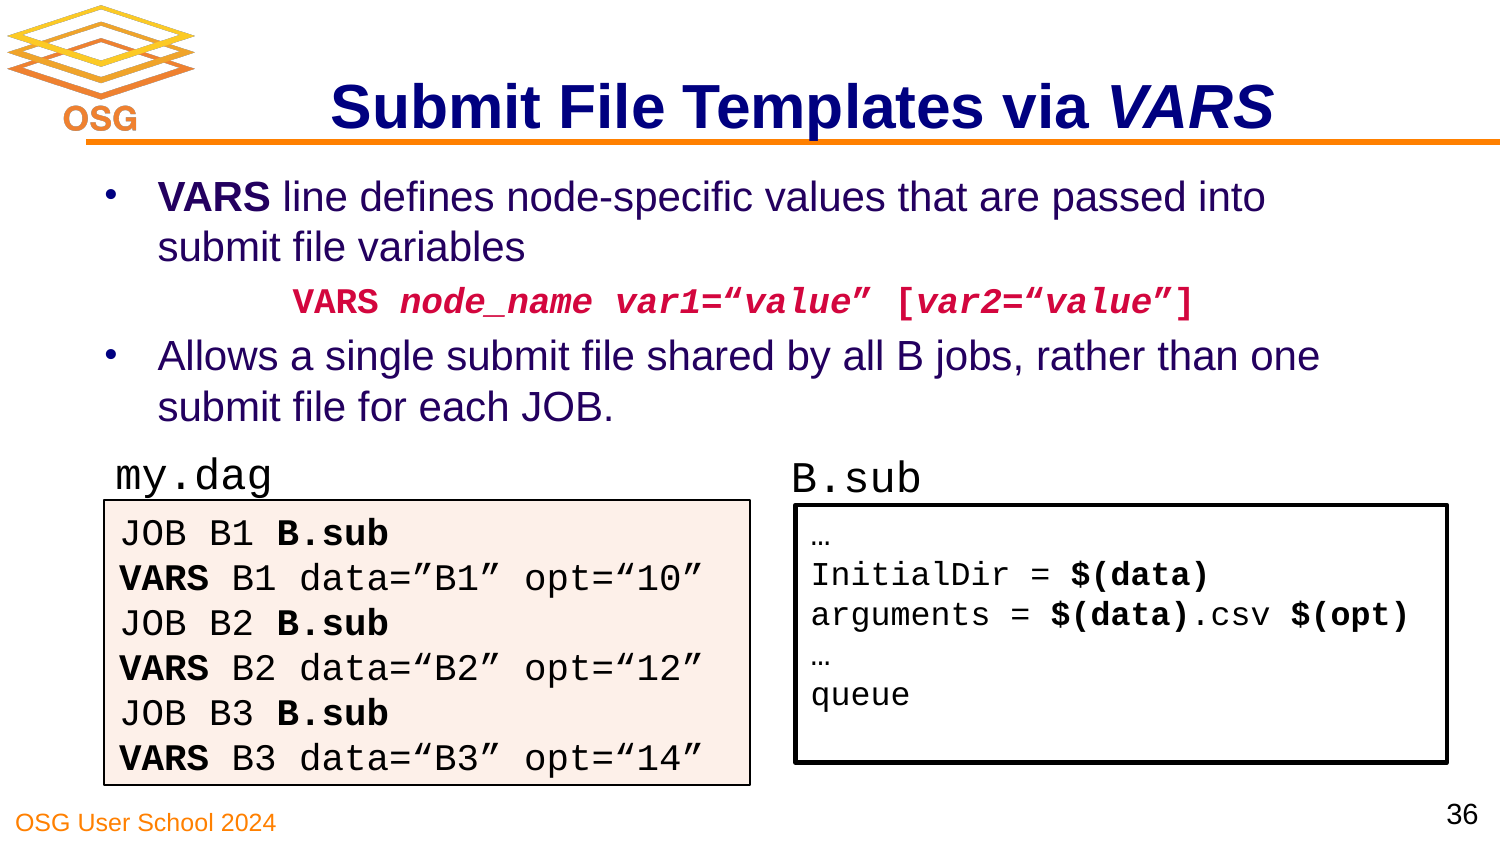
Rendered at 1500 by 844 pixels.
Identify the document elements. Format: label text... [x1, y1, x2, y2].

text_box my.dag [100, 438, 290, 506]
picture [7, 5, 195, 131]
slide_number 36 [1431, 787, 1500, 844]
text_box B.sub [775, 440, 939, 509]
list VARS line defines node-specific values that are passed into submit file variables VARS node_name var1=“value” [var2=“value”] Allows a single submit file shared by all B jobs, rather than one submit file for each JOB. [88, 161, 1400, 438]
title Submit File Templates via VARS [229, 33, 1376, 161]
text_box JOB B1 B.sub VARS B1 data=”B1” opt=“10” JOB B2 B.sub VARS B2 data=“B2” opt=“12” JOB B3 B.sub VARS B3 data=“B3” opt=“14” [104, 500, 750, 786]
text_box … InitialDir = $(data) arguments = $(data).csv $(opt) … queue [795, 504, 1447, 763]
